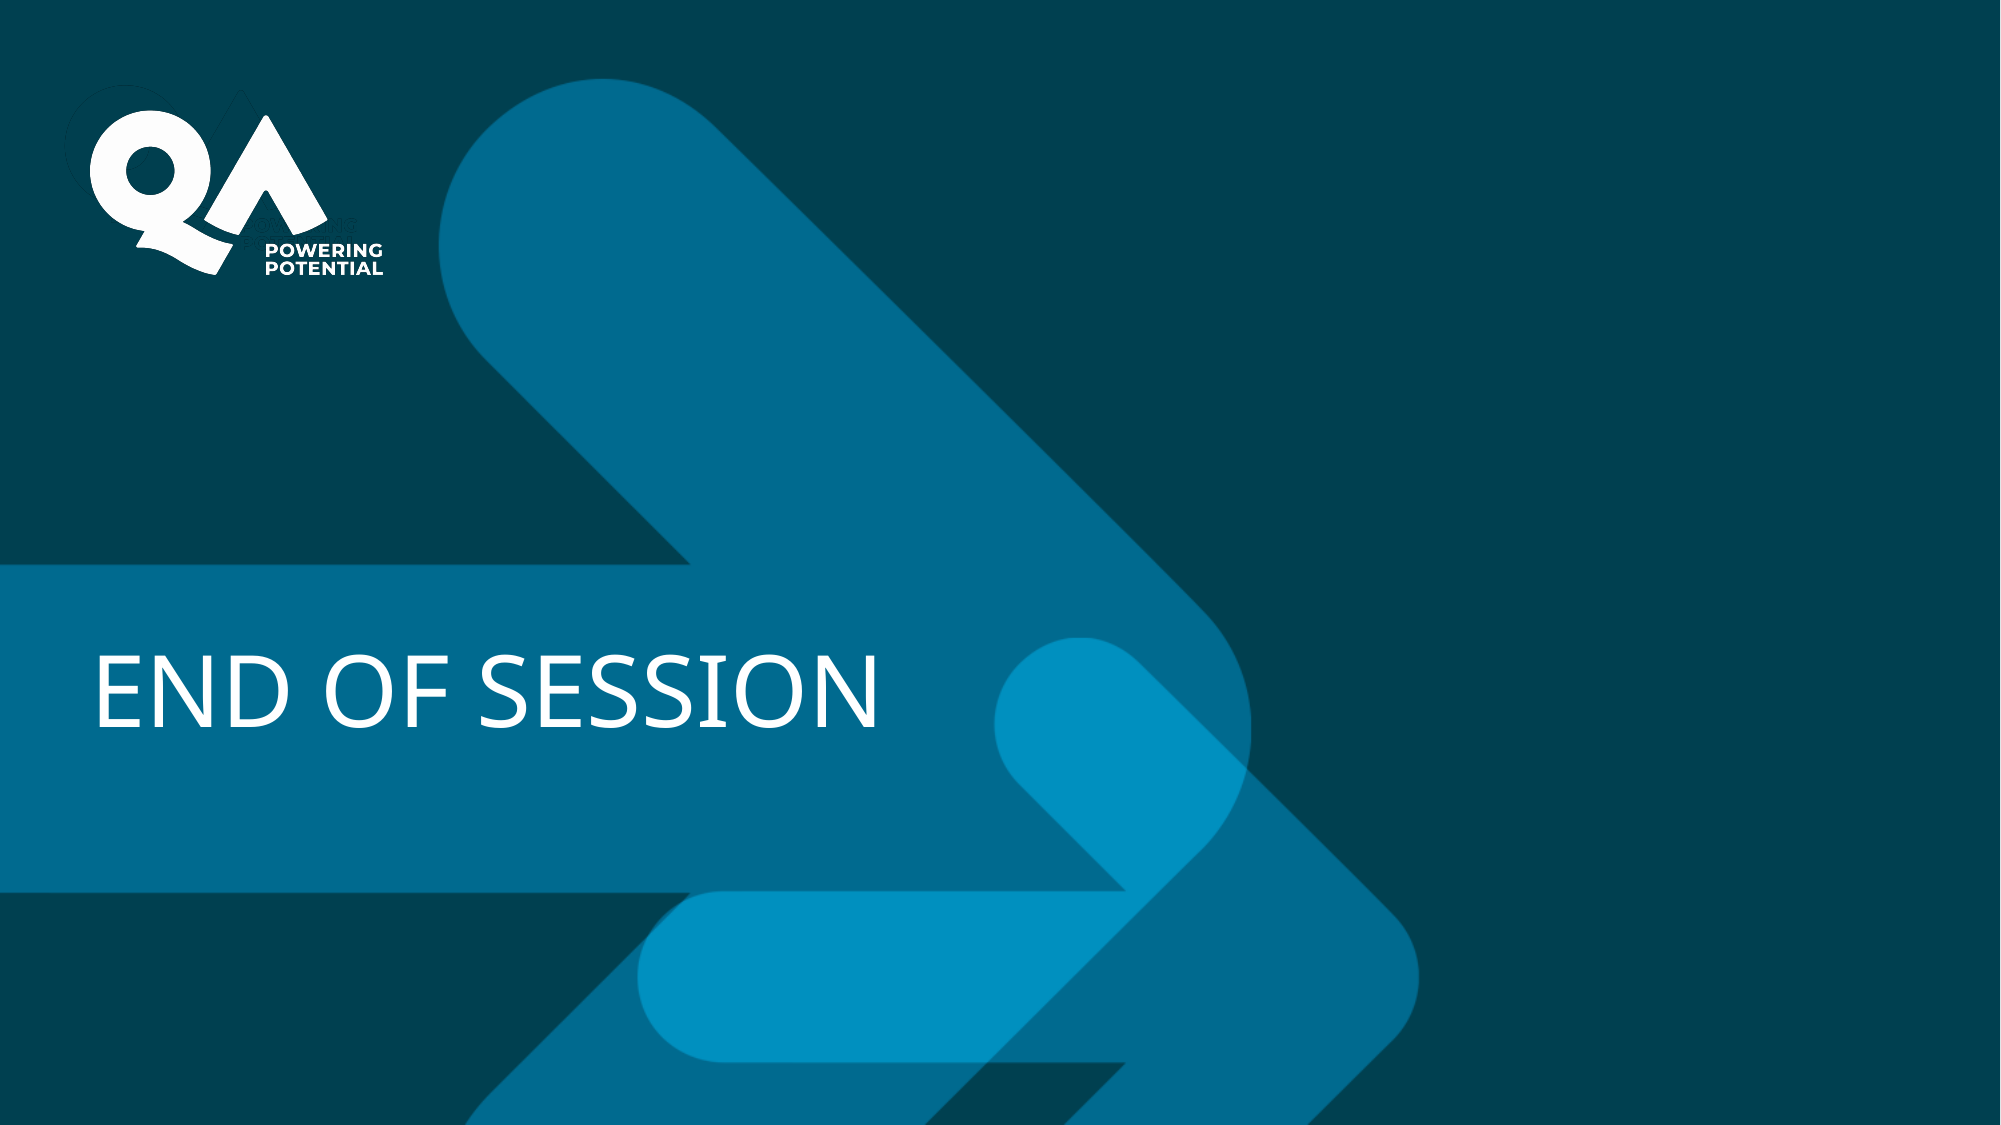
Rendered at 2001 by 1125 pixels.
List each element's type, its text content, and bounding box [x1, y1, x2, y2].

picture [205, 116, 327, 234]
picture [280, 244, 294, 257]
picture [333, 244, 344, 256]
picture [323, 262, 334, 274]
picture [296, 244, 316, 256]
picture [354, 244, 366, 256]
picture [370, 244, 381, 257]
picture [338, 262, 348, 274]
picture [320, 244, 329, 256]
picture [267, 262, 277, 274]
picture [373, 262, 382, 274]
picture [91, 111, 232, 274]
title End of session [89, 596, 1154, 802]
picture [357, 262, 370, 274]
picture [267, 244, 277, 256]
picture [310, 262, 319, 274]
picture [296, 262, 307, 274]
picture [280, 262, 294, 274]
